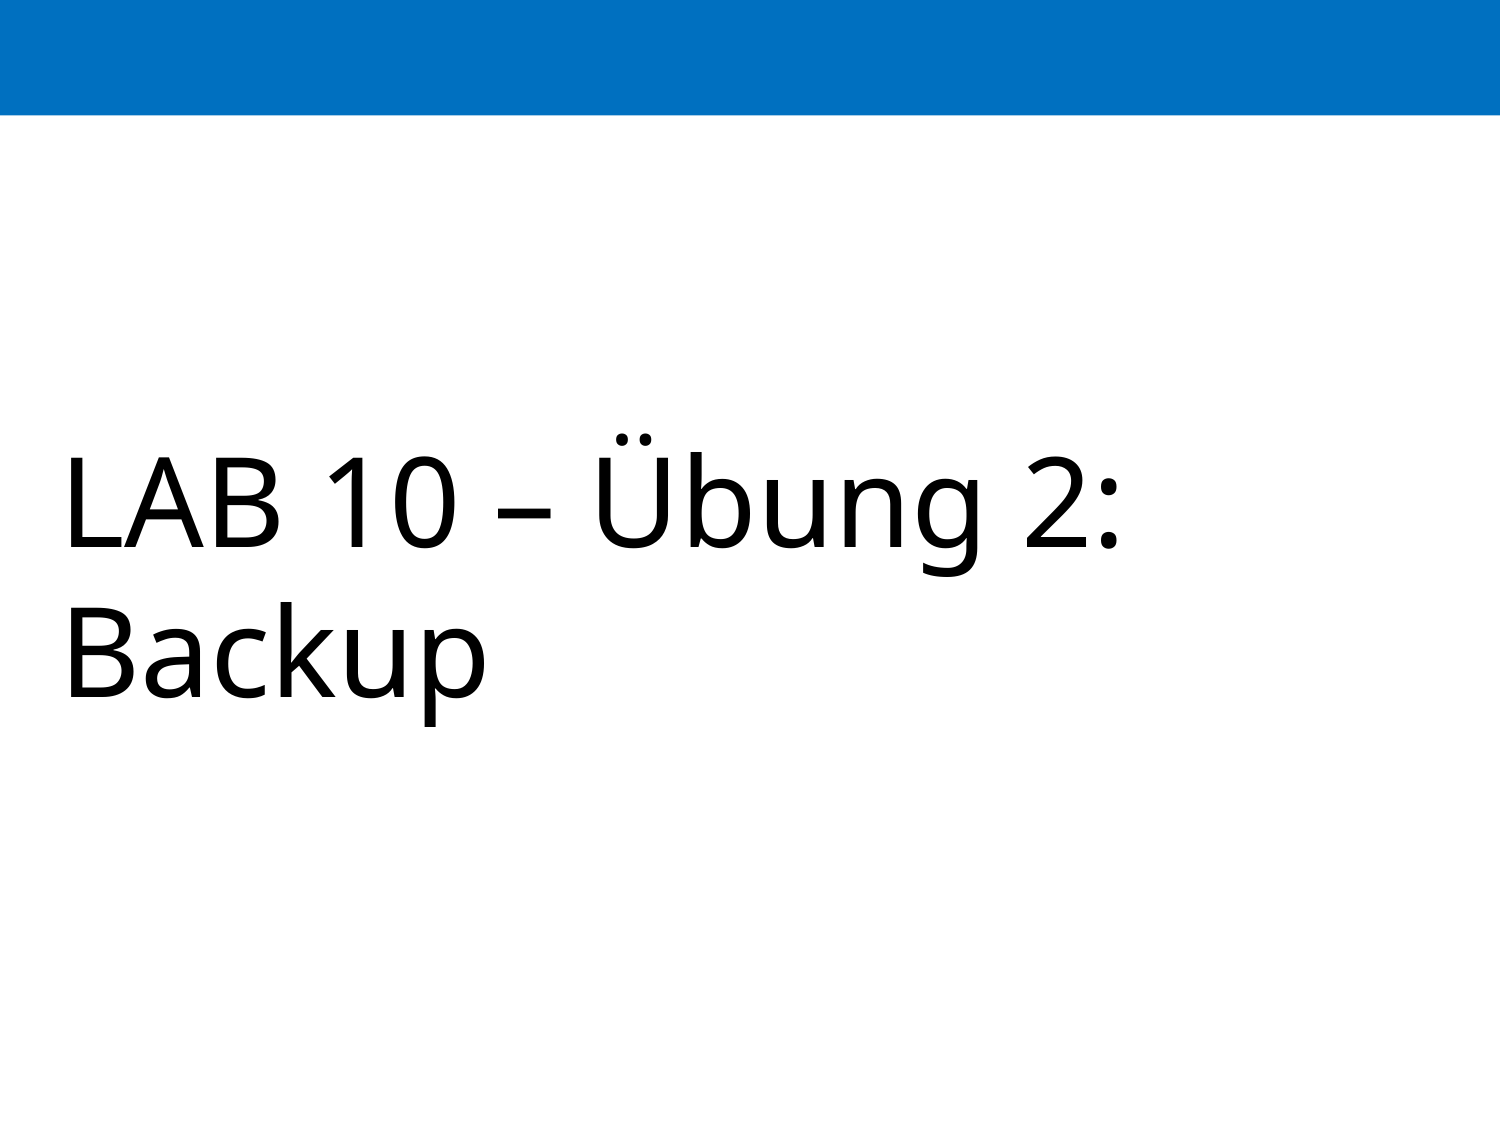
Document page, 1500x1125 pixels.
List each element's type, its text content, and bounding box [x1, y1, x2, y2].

list LAB 10 – Übung 2: Backup [58, 476, 1441, 724]
